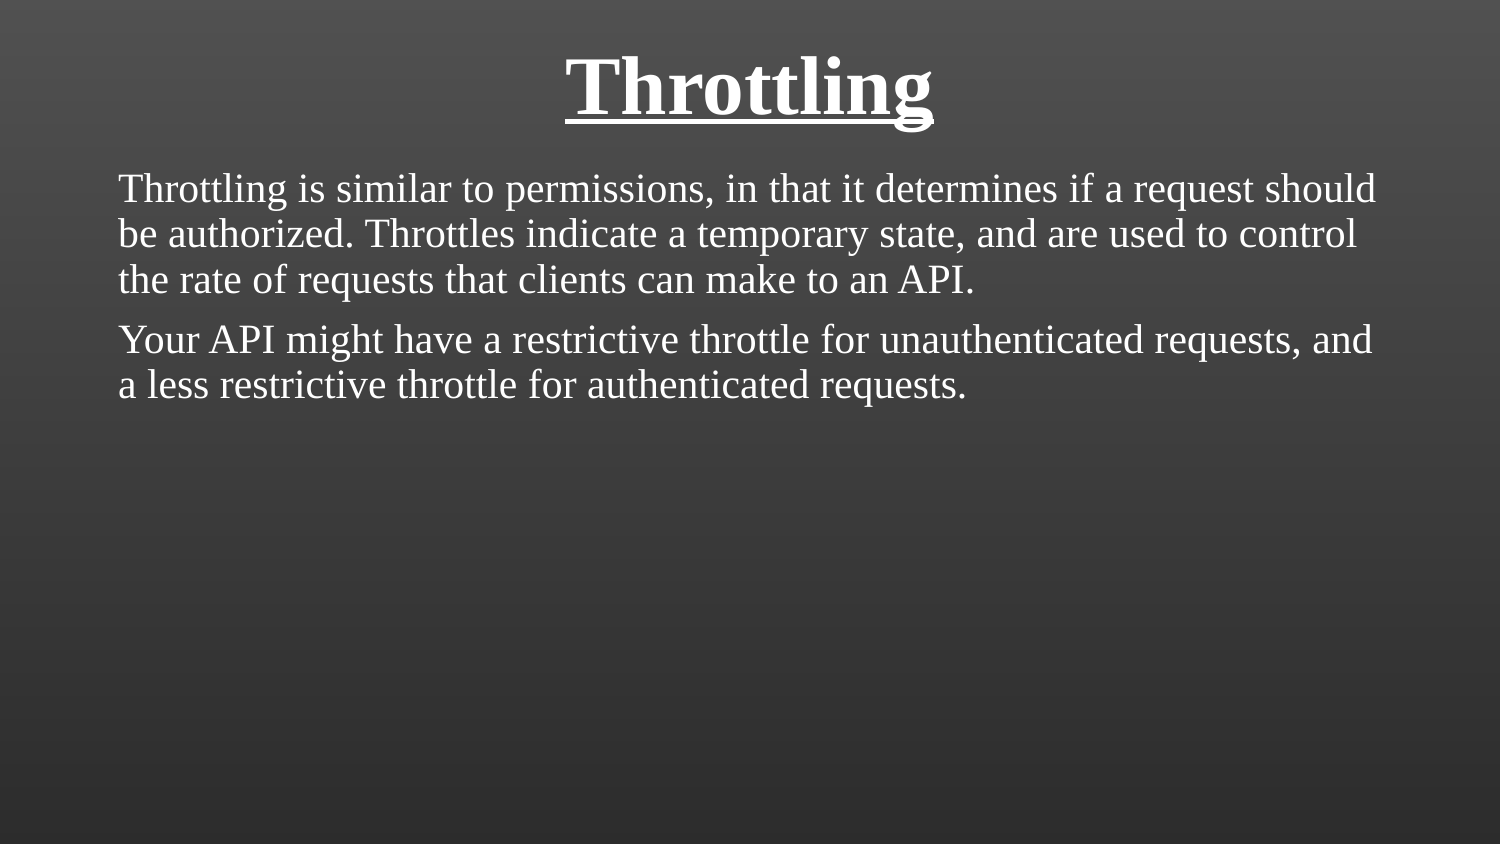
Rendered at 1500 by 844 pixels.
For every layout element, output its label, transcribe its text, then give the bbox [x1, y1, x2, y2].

title Throttling [103, 5, 1397, 159]
list Throttling is similar to permissions, in that it determines if a request should be authorized. Throttles indicate a temporary state, and are used to control the rate of requests that clients can make to an API. Your API might have a restrictive throttle for unauthenticated requests, and a less restrictive throttle for authenticated requests. [103, 159, 1397, 810]
